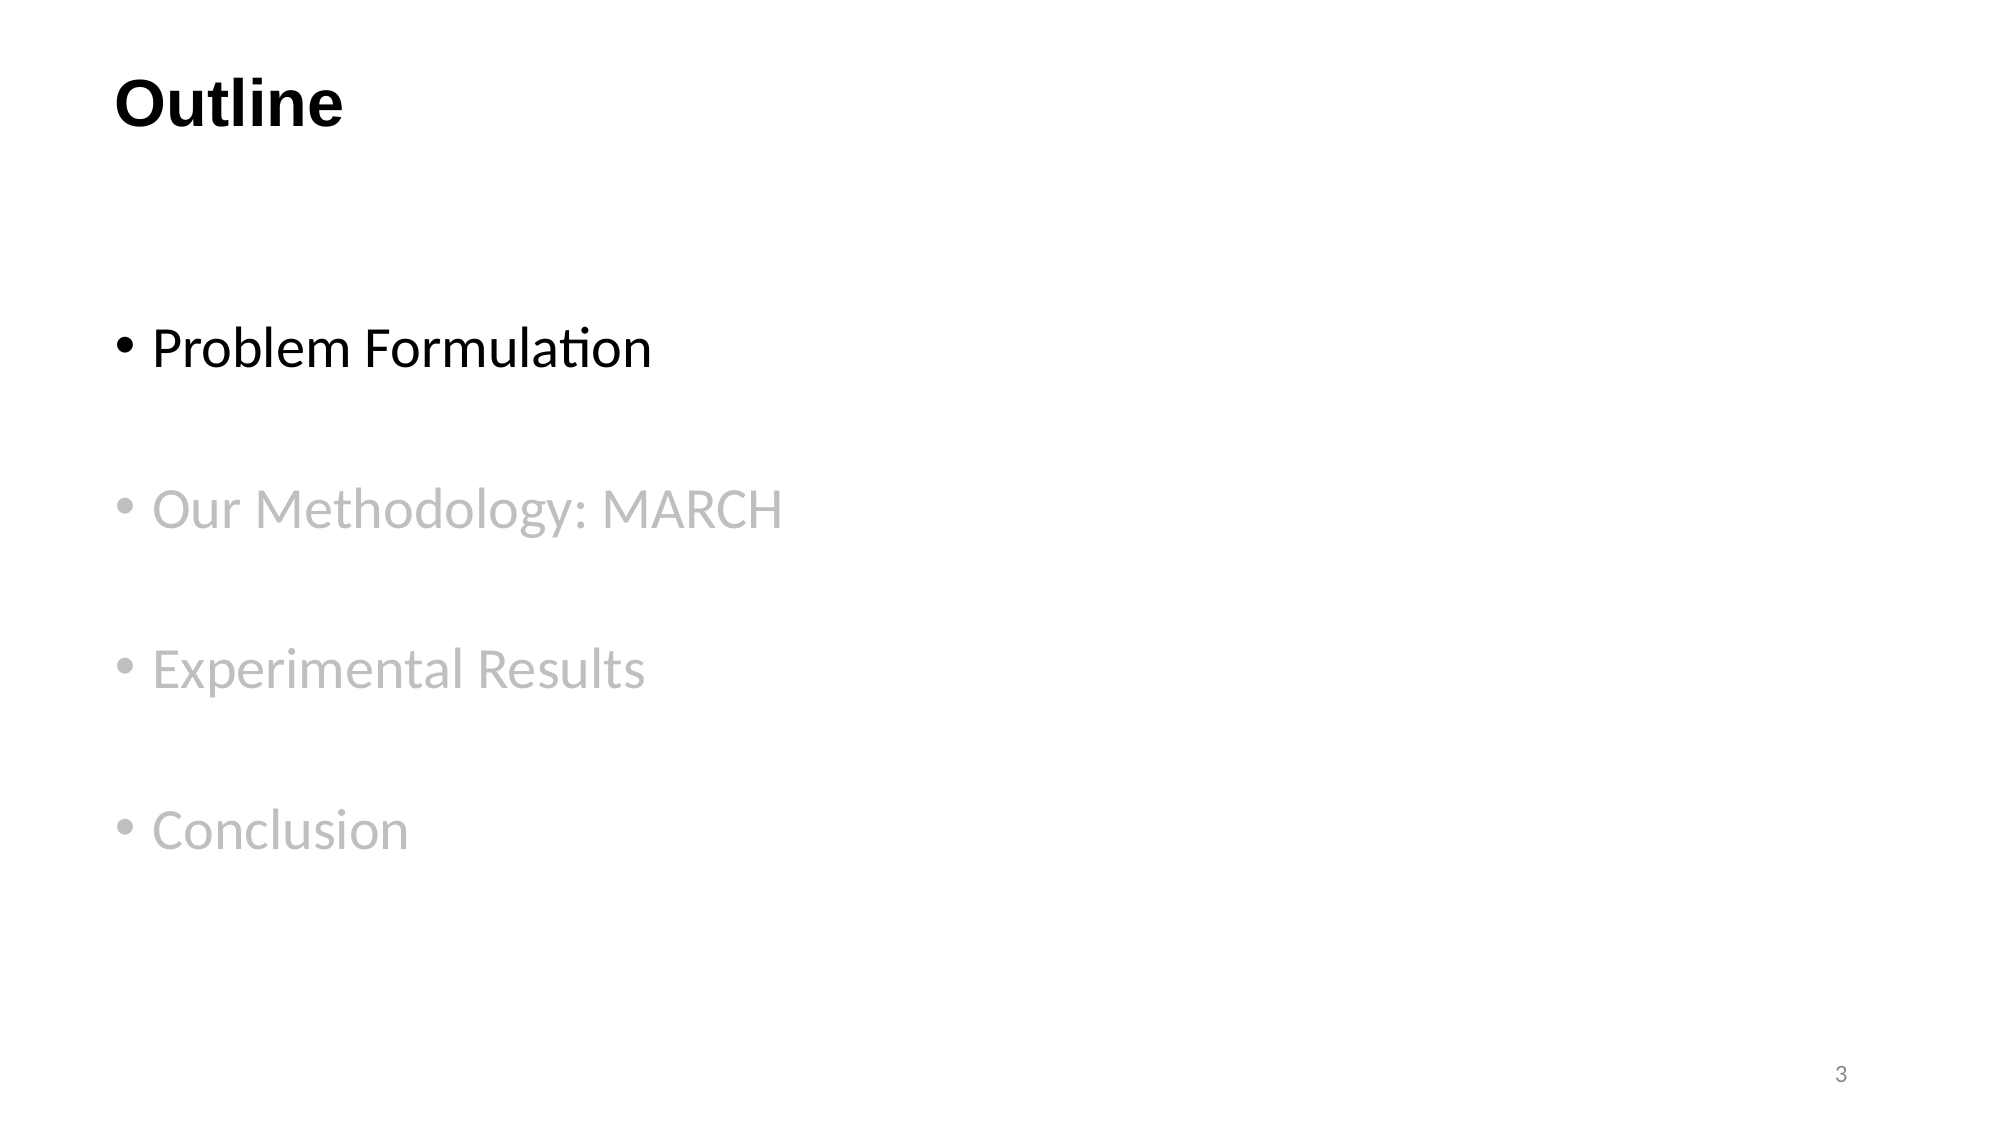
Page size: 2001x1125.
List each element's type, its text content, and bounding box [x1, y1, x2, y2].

slide_number 3 [1412, 1042, 1863, 1103]
list Problem Formulation Our Methodology: MARCH Experimental Results Conclusion [99, 232, 1900, 1028]
title Outline [99, 11, 2000, 199]
